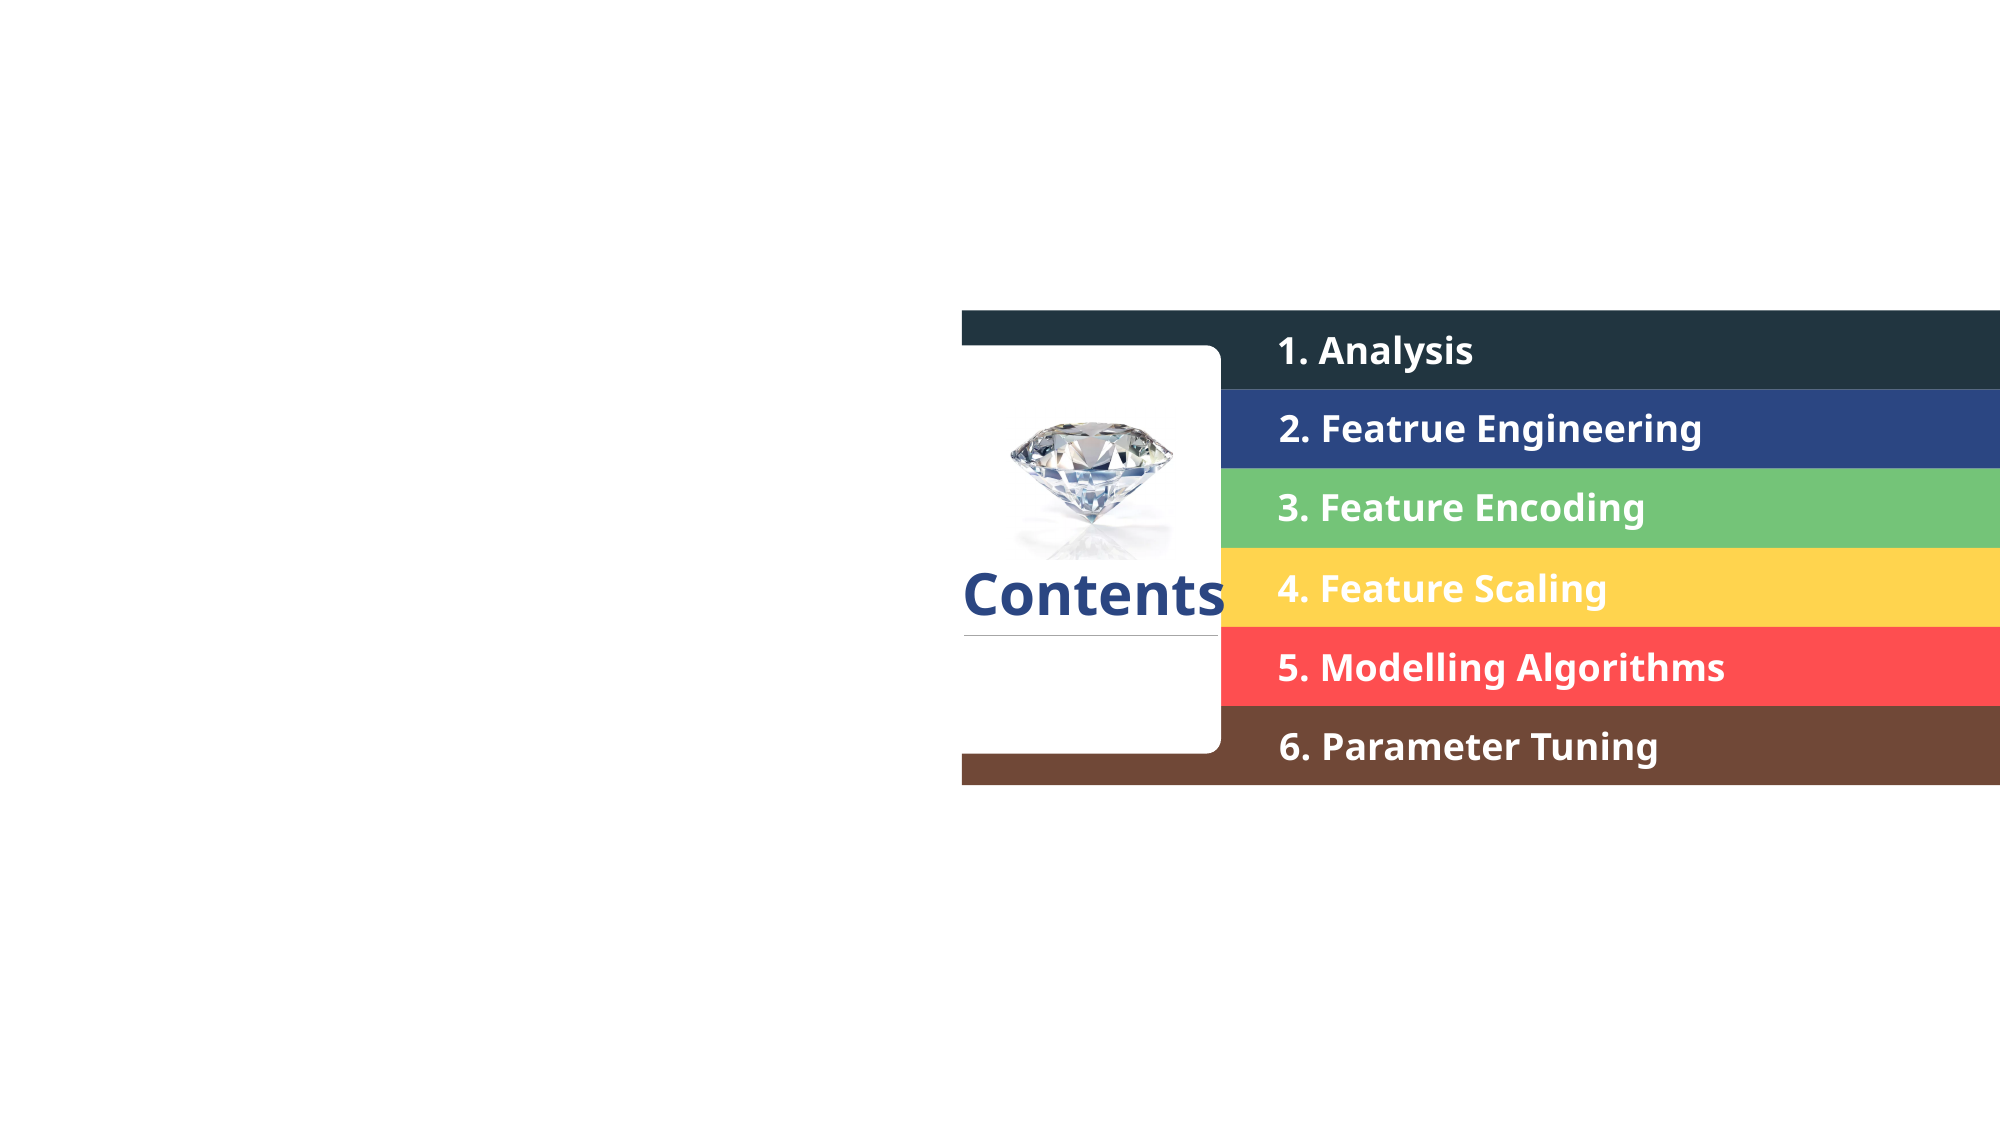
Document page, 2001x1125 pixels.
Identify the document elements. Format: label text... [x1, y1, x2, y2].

text_box 3. Feature Encoding [1263, 476, 1762, 537]
text_box [961, 705, 2000, 786]
text_box [1223, 389, 2000, 468]
text_box 6. Parameter Tuning [1264, 715, 1763, 776]
text_box [1223, 468, 2000, 547]
text_box [1223, 547, 2000, 626]
text_box [961, 309, 2000, 389]
text_box [1223, 626, 2000, 705]
text_box 4. Feature Scaling [1263, 557, 2000, 617]
text_box 2. Featrue Engineering [1263, 397, 2000, 458]
text_box Contents [947, 549, 1241, 635]
text_box [903, 344, 1223, 755]
text_box 5. Modelling Algorithms [1263, 637, 1898, 697]
text_box 1. Analysis [1262, 319, 1489, 425]
picture [1006, 407, 1176, 560]
